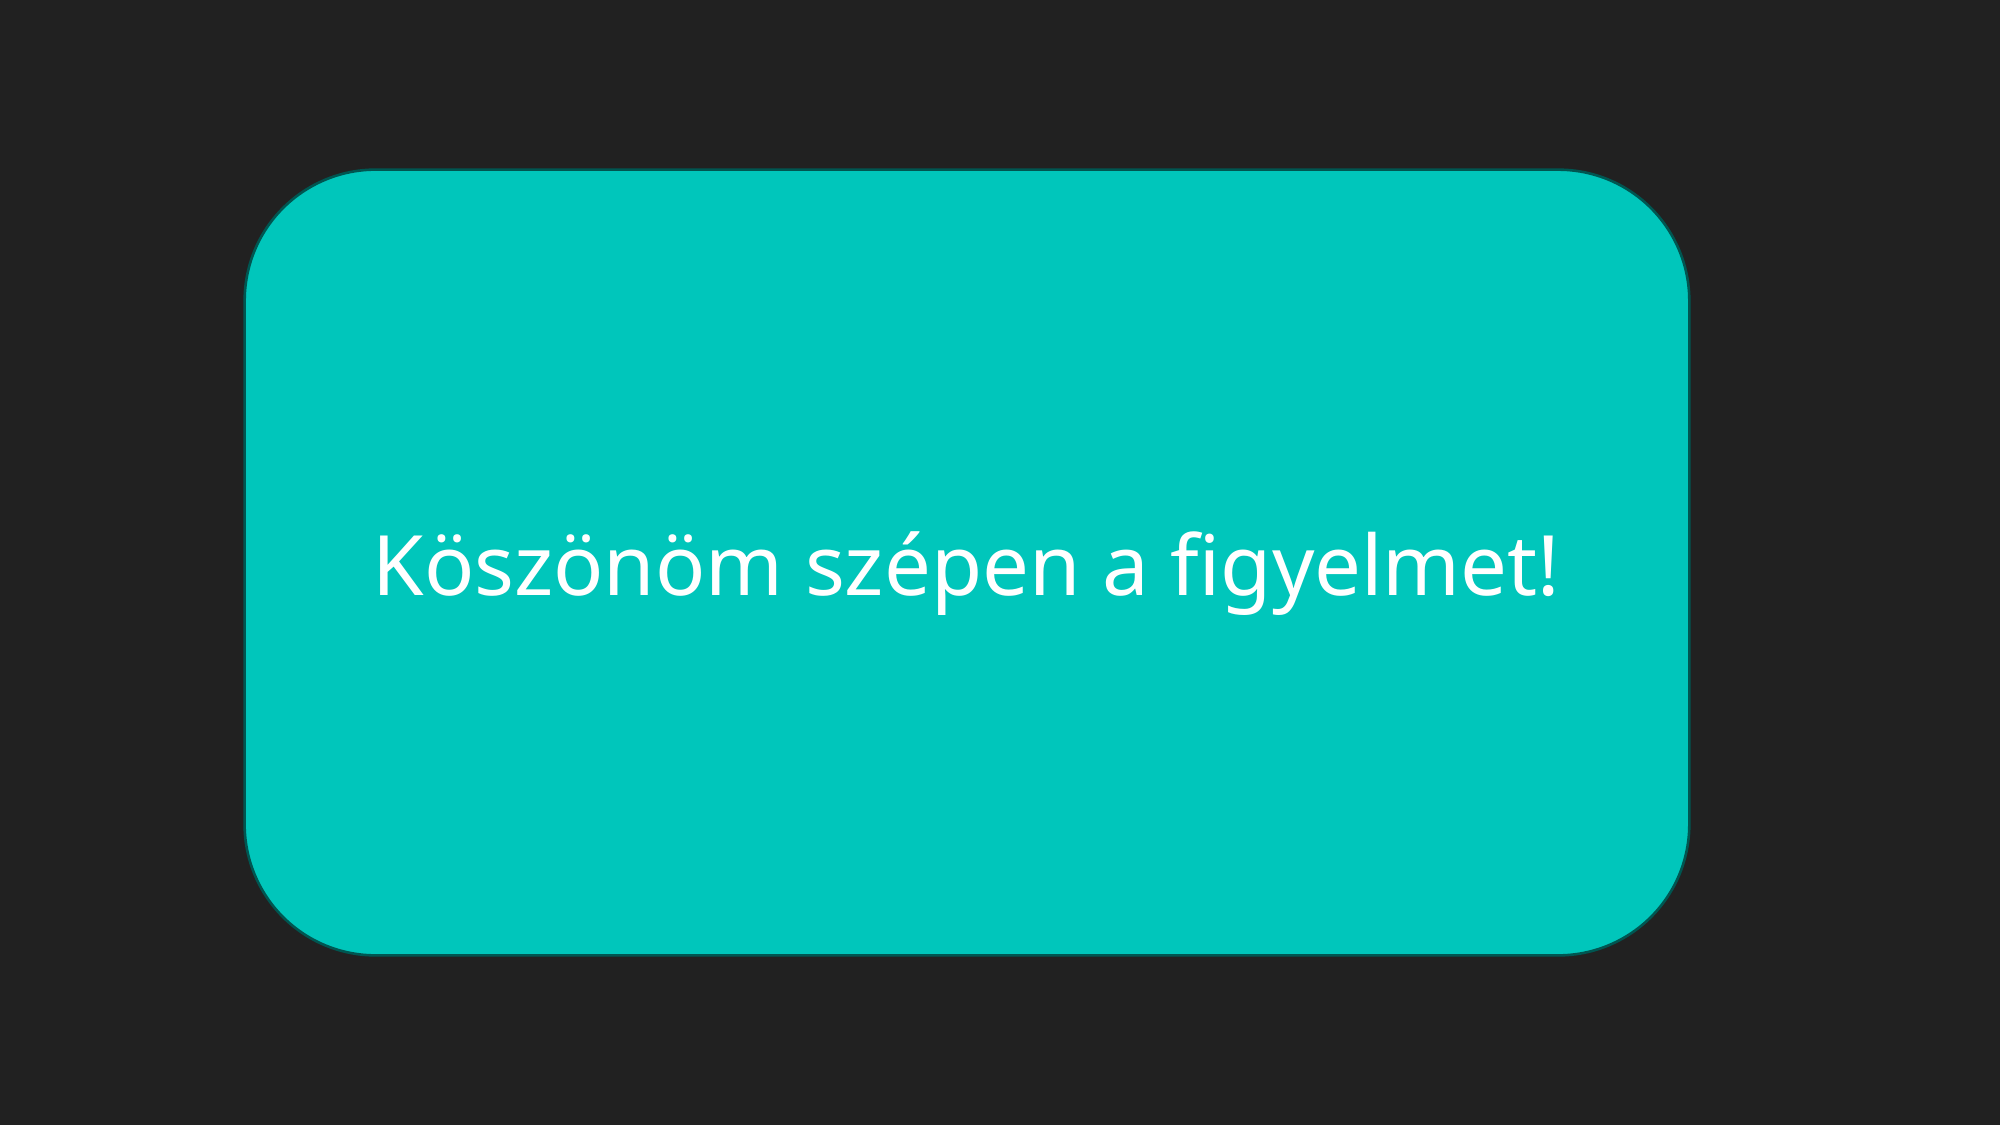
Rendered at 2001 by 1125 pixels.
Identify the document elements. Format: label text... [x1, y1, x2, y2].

text_box Köszönöm szépen a figyelmet! [243, 168, 1691, 957]
